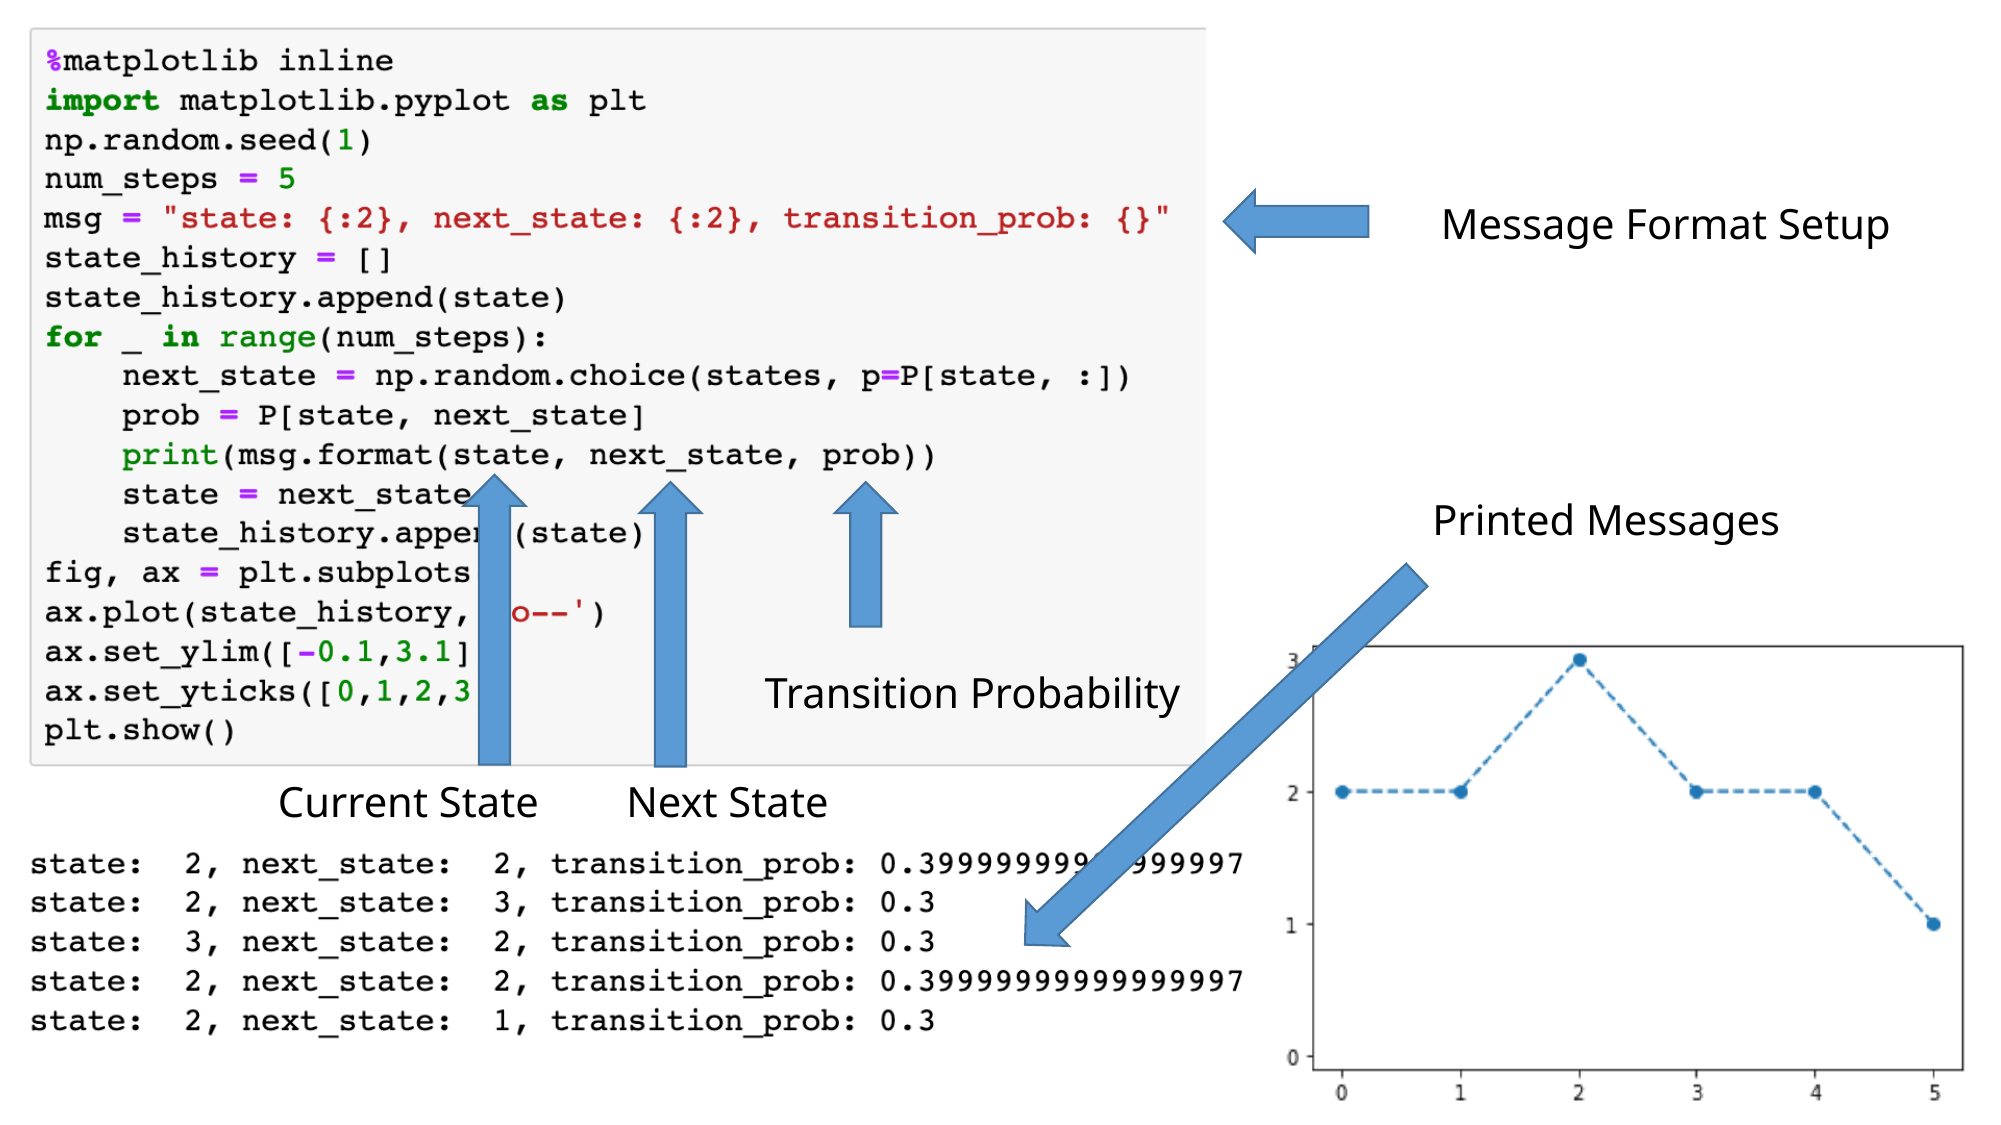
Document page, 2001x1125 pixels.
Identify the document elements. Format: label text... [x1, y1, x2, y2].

picture [1277, 626, 1990, 1125]
text_box [1112, 684, 1277, 839]
text_box Message Format Setup [1426, 190, 1907, 255]
text_box [1338, 562, 1430, 626]
text_box [1222, 187, 1370, 255]
text_box Printed Messages [1417, 486, 1796, 552]
text_box Current State [263, 782, 554, 834]
text_box Next State [611, 782, 844, 834]
picture [16, 839, 1267, 1051]
picture [16, 13, 1206, 782]
